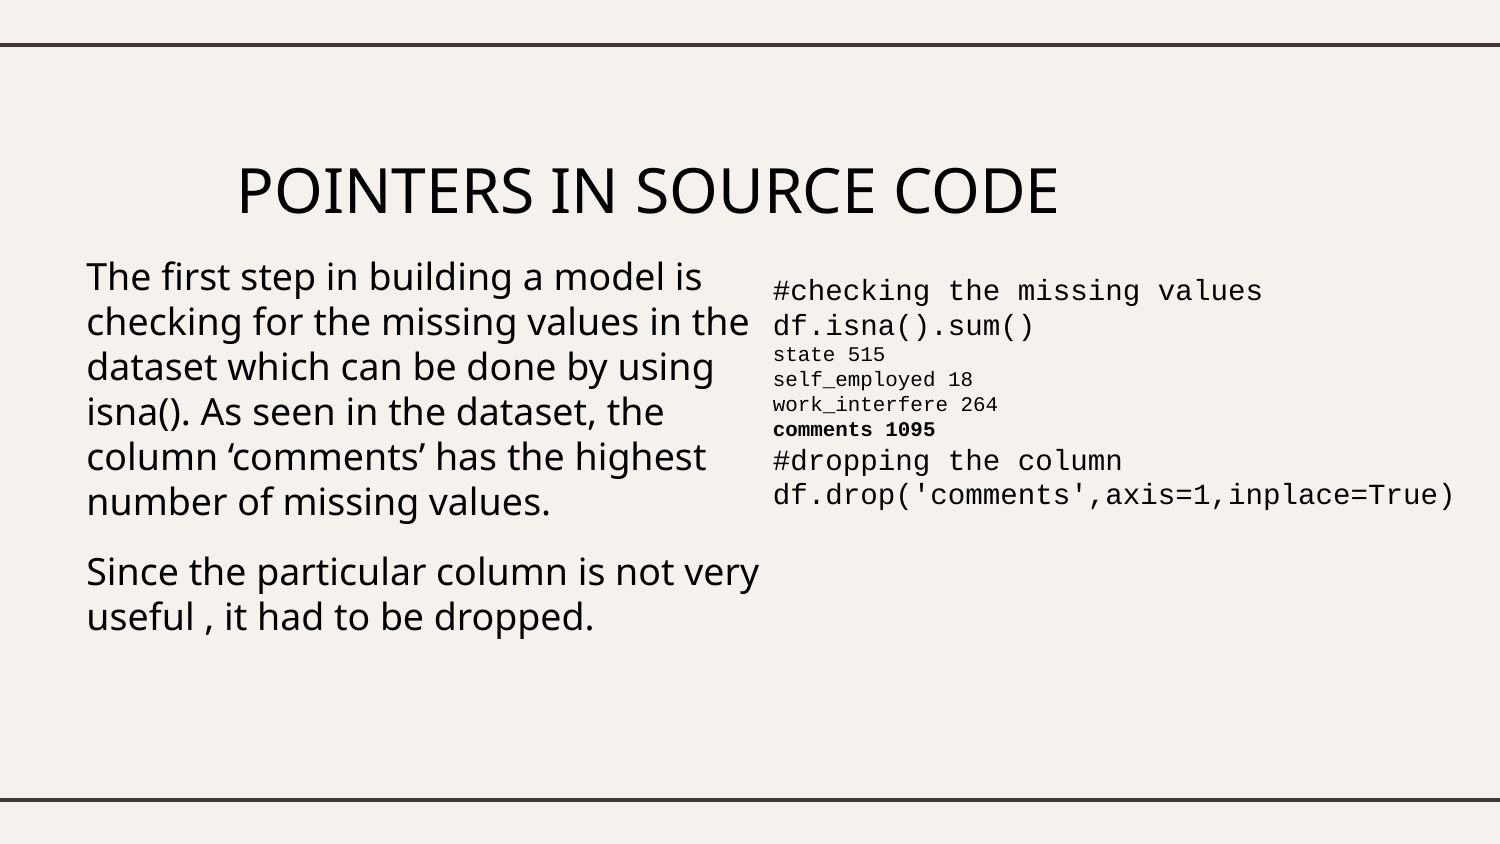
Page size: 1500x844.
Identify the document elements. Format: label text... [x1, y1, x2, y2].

title POINTERS IN SOURCE CODE [117, 139, 1198, 238]
text_box #checking the missing values df.isna().sum() state 515 self_employed 18 work_interfere 264 comments 1095 #dropping the column df.drop('comments',axis=1,inplace=True) [758, 263, 1500, 579]
subtitle The first step in building a model is checking for the missing values in the dataset which can be done by using isna(). As seen in the dataset, the column ‘comments’ has the highest number of missing values. Since the particular column is not very useful , it had to be dropped. [71, 237, 780, 695]
